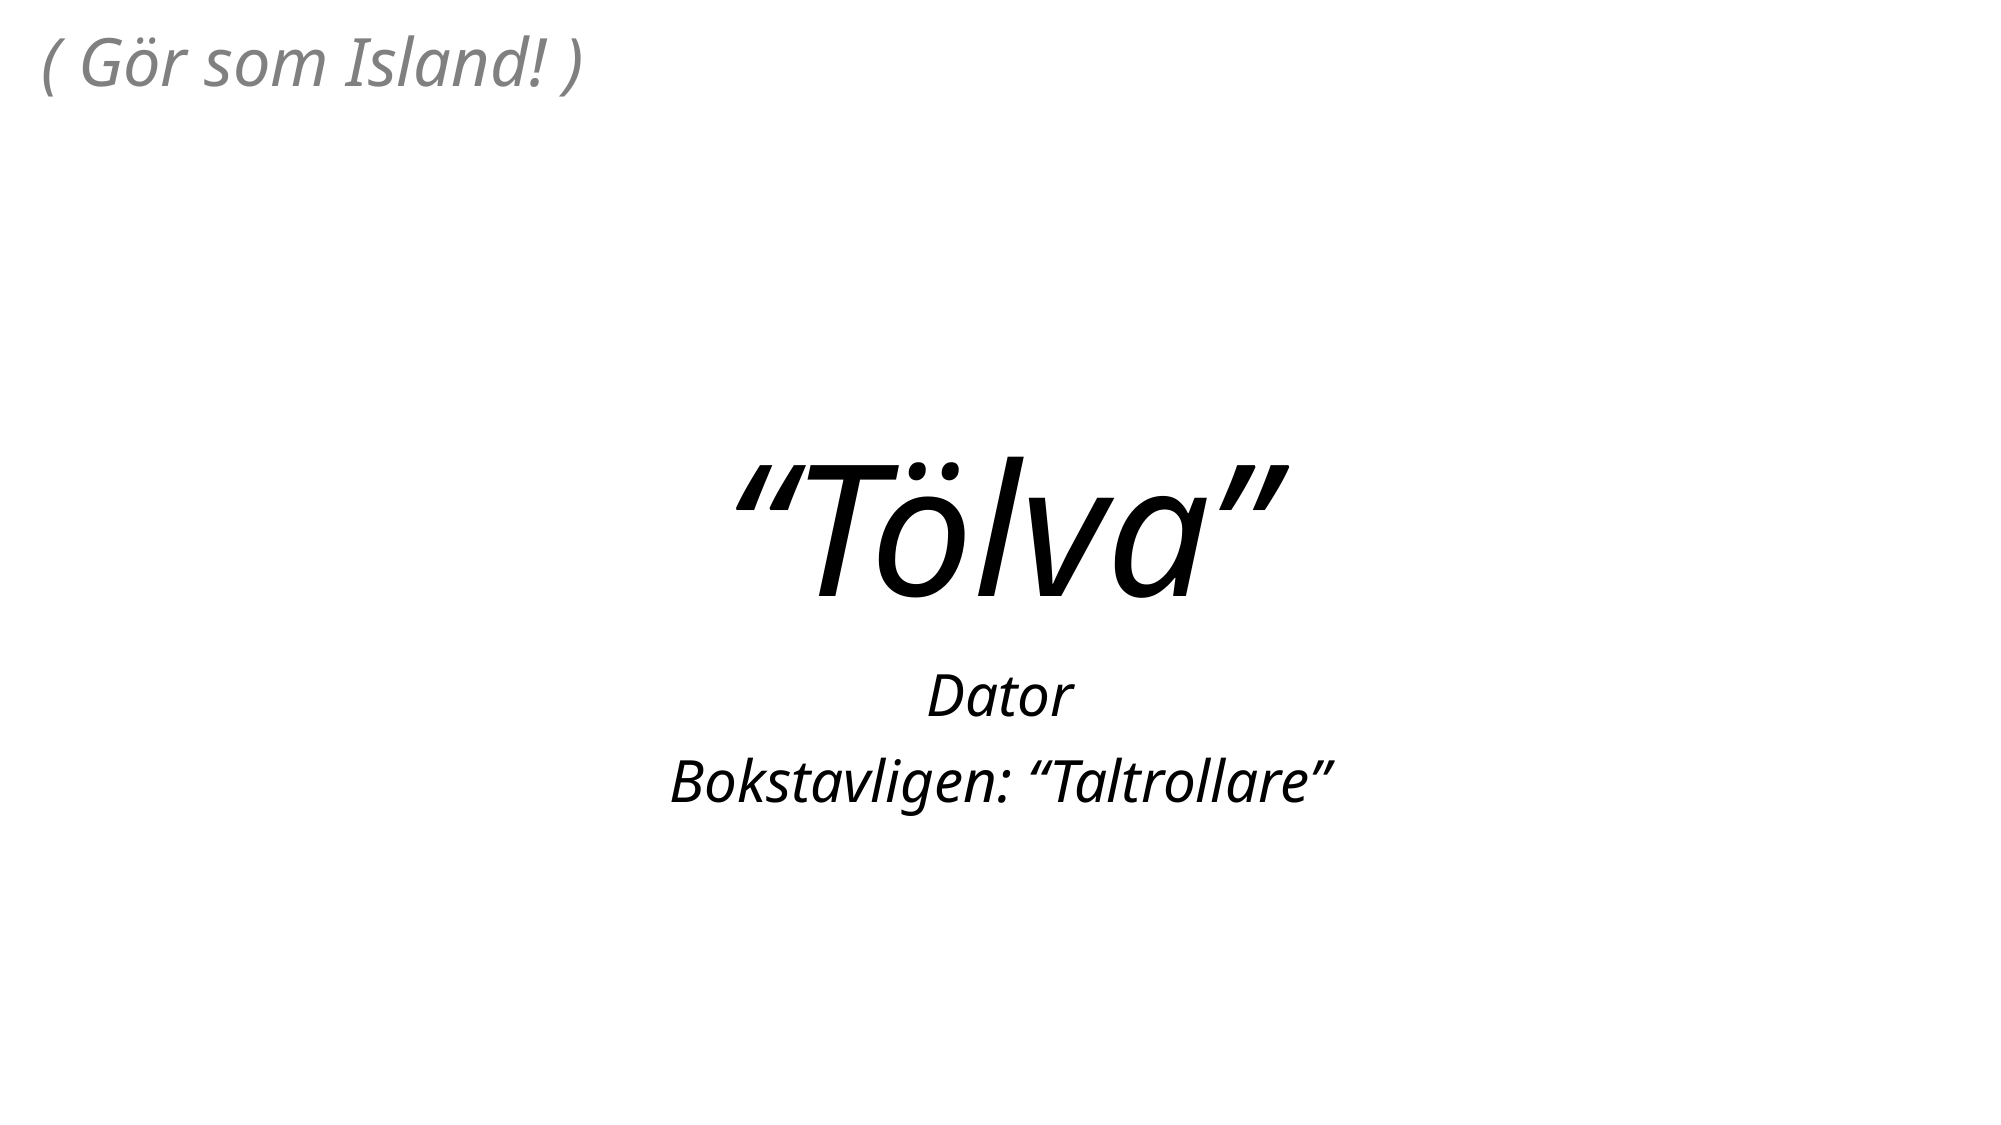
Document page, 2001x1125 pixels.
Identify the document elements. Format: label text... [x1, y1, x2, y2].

text_box Dator [693, 651, 1307, 736]
text_box Bokstavligen: “Taltrollare” [649, 736, 1351, 822]
title ( Gör som Island! ) [26, 18, 769, 112]
list “Tölva” [333, 430, 1666, 694]
